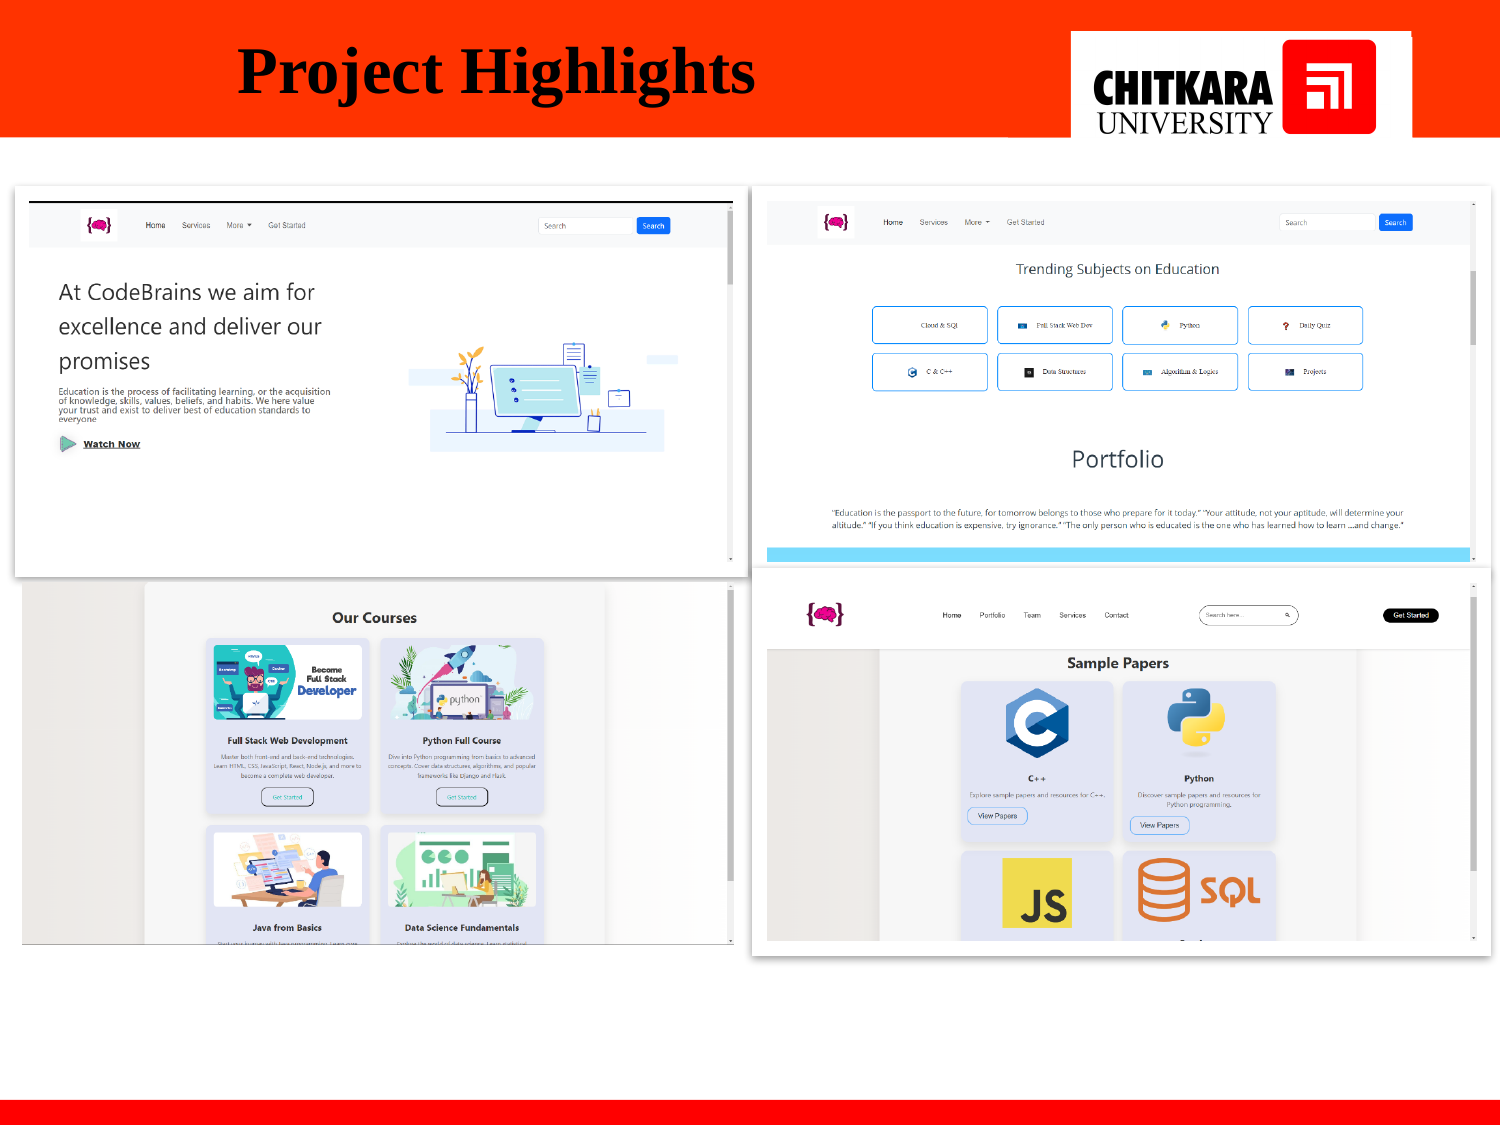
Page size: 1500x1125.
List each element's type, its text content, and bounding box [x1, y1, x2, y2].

picture [766, 200, 1477, 563]
text_box Project Highlights [54, 19, 941, 115]
picture [1074, 37, 1391, 138]
picture [766, 582, 1477, 942]
picture [29, 200, 734, 563]
picture [22, 582, 734, 945]
